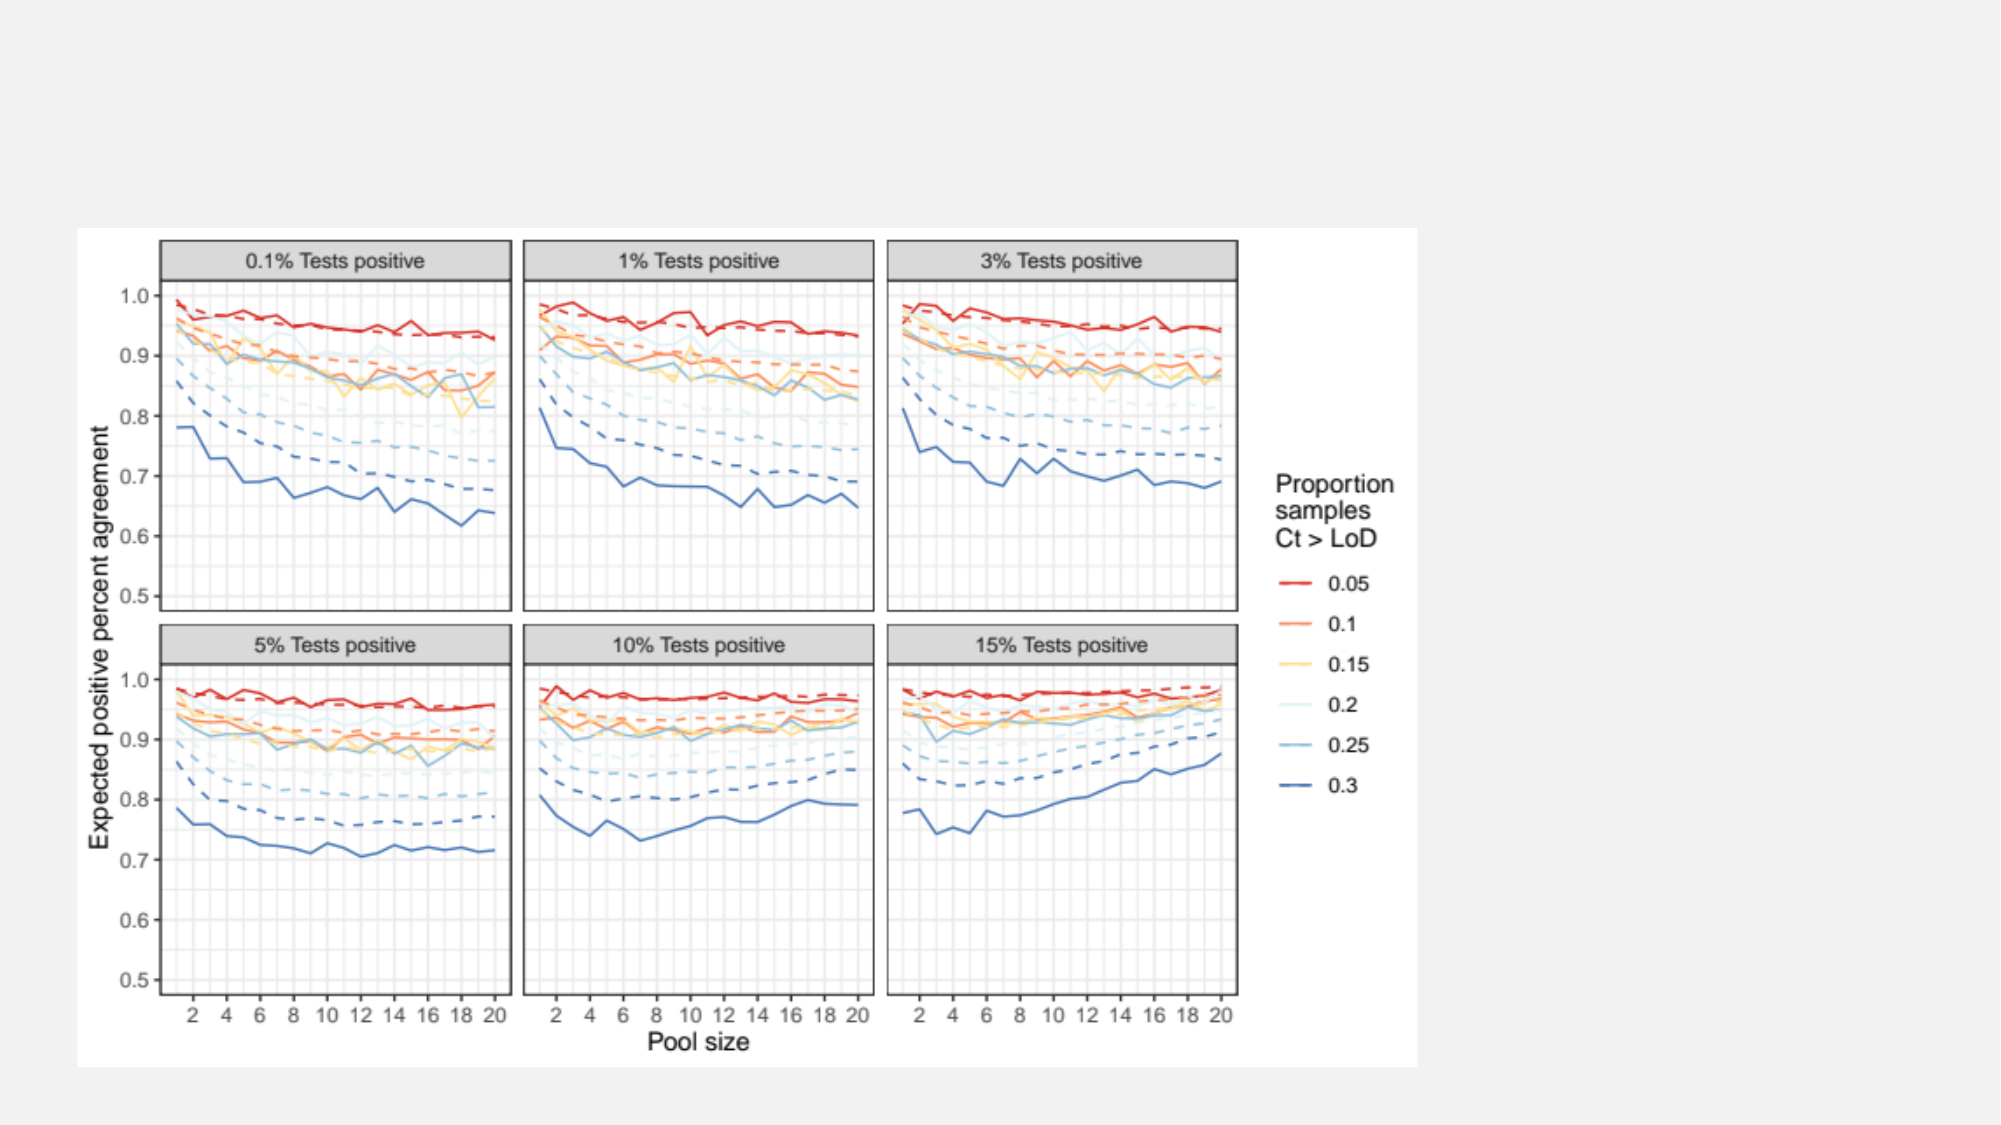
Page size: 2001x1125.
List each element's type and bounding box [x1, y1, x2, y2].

list [77, 228, 1418, 1067]
